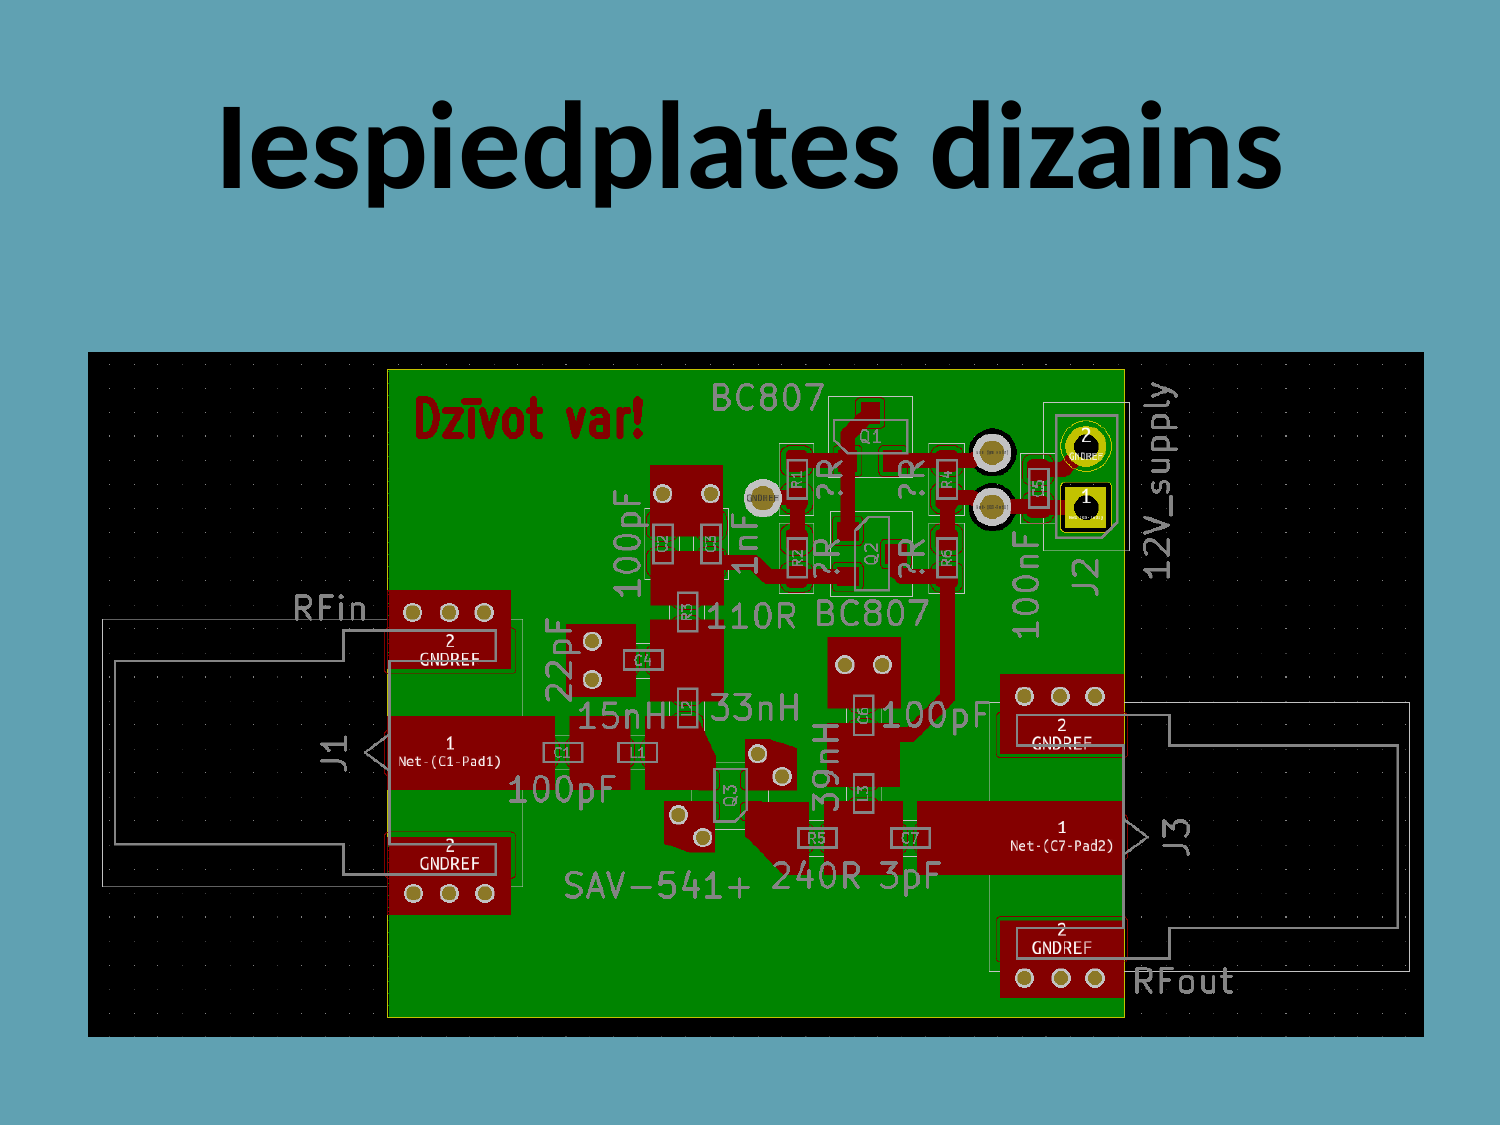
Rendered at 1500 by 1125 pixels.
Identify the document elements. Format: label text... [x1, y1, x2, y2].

title Iespiedplates dizains [75, 45, 1425, 233]
picture [88, 352, 1424, 1037]
